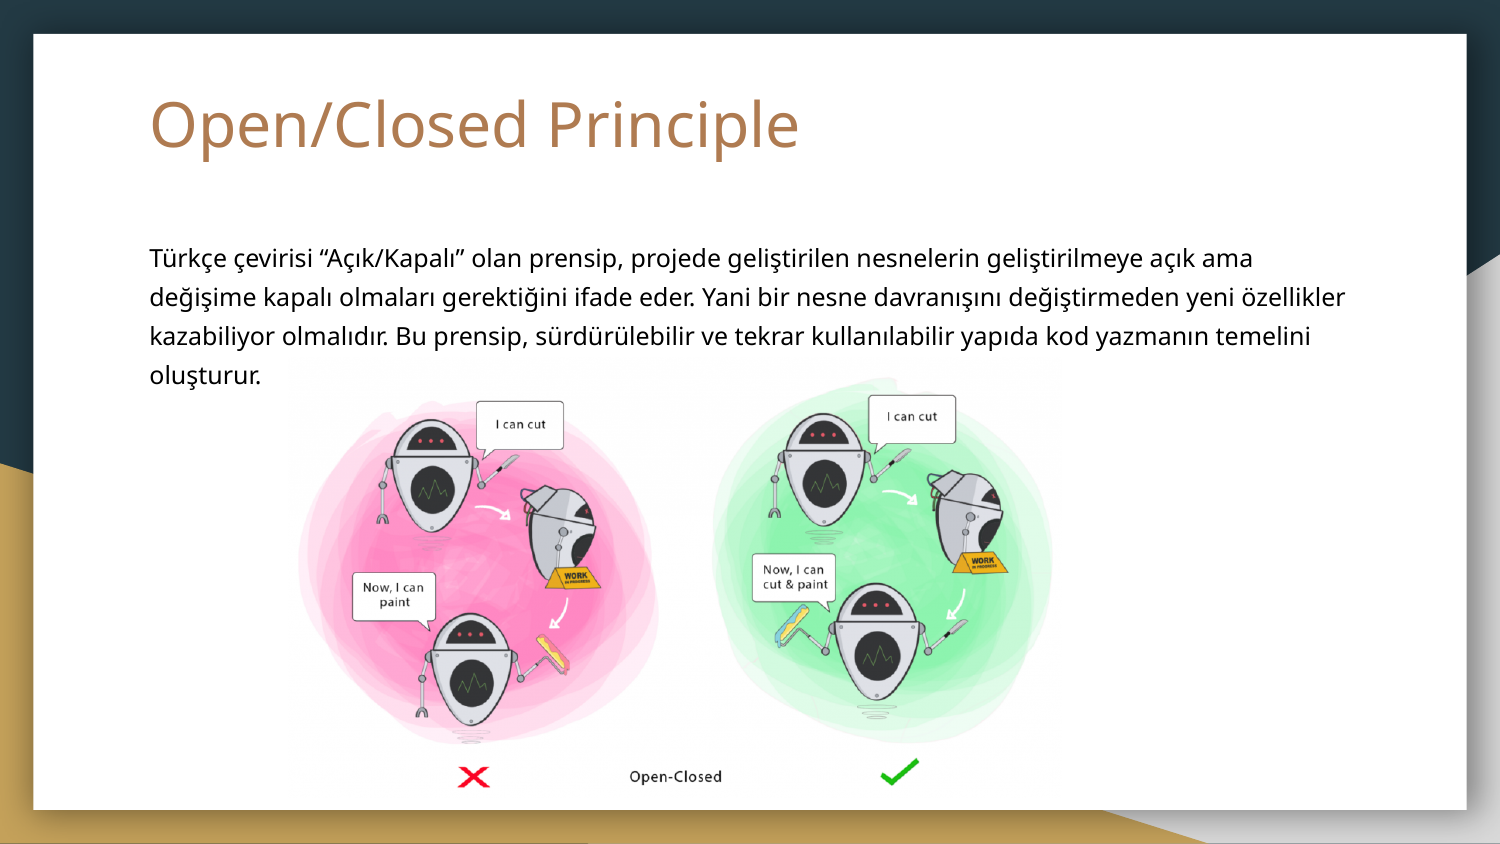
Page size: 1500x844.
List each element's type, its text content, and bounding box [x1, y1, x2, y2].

list Türkçe çevirisi “Açık/Kapalı” olan prensip, projede geliştirilen nesnelerin geliştirilmeye açık ama değişime kapalı olmaları gerektiğini ifade eder. Yani bir nesne davranışını değiştirmeden yeni özellikler kazabiliyor olmalıdır. Bu prensip, sürdürülebilir ve tekrar kullanılabilir yapıda kod yazmanın temelini oluşturur. [134, 220, 1366, 729]
title Open/Closed Principle [134, 66, 1366, 201]
picture [288, 356, 1062, 799]
